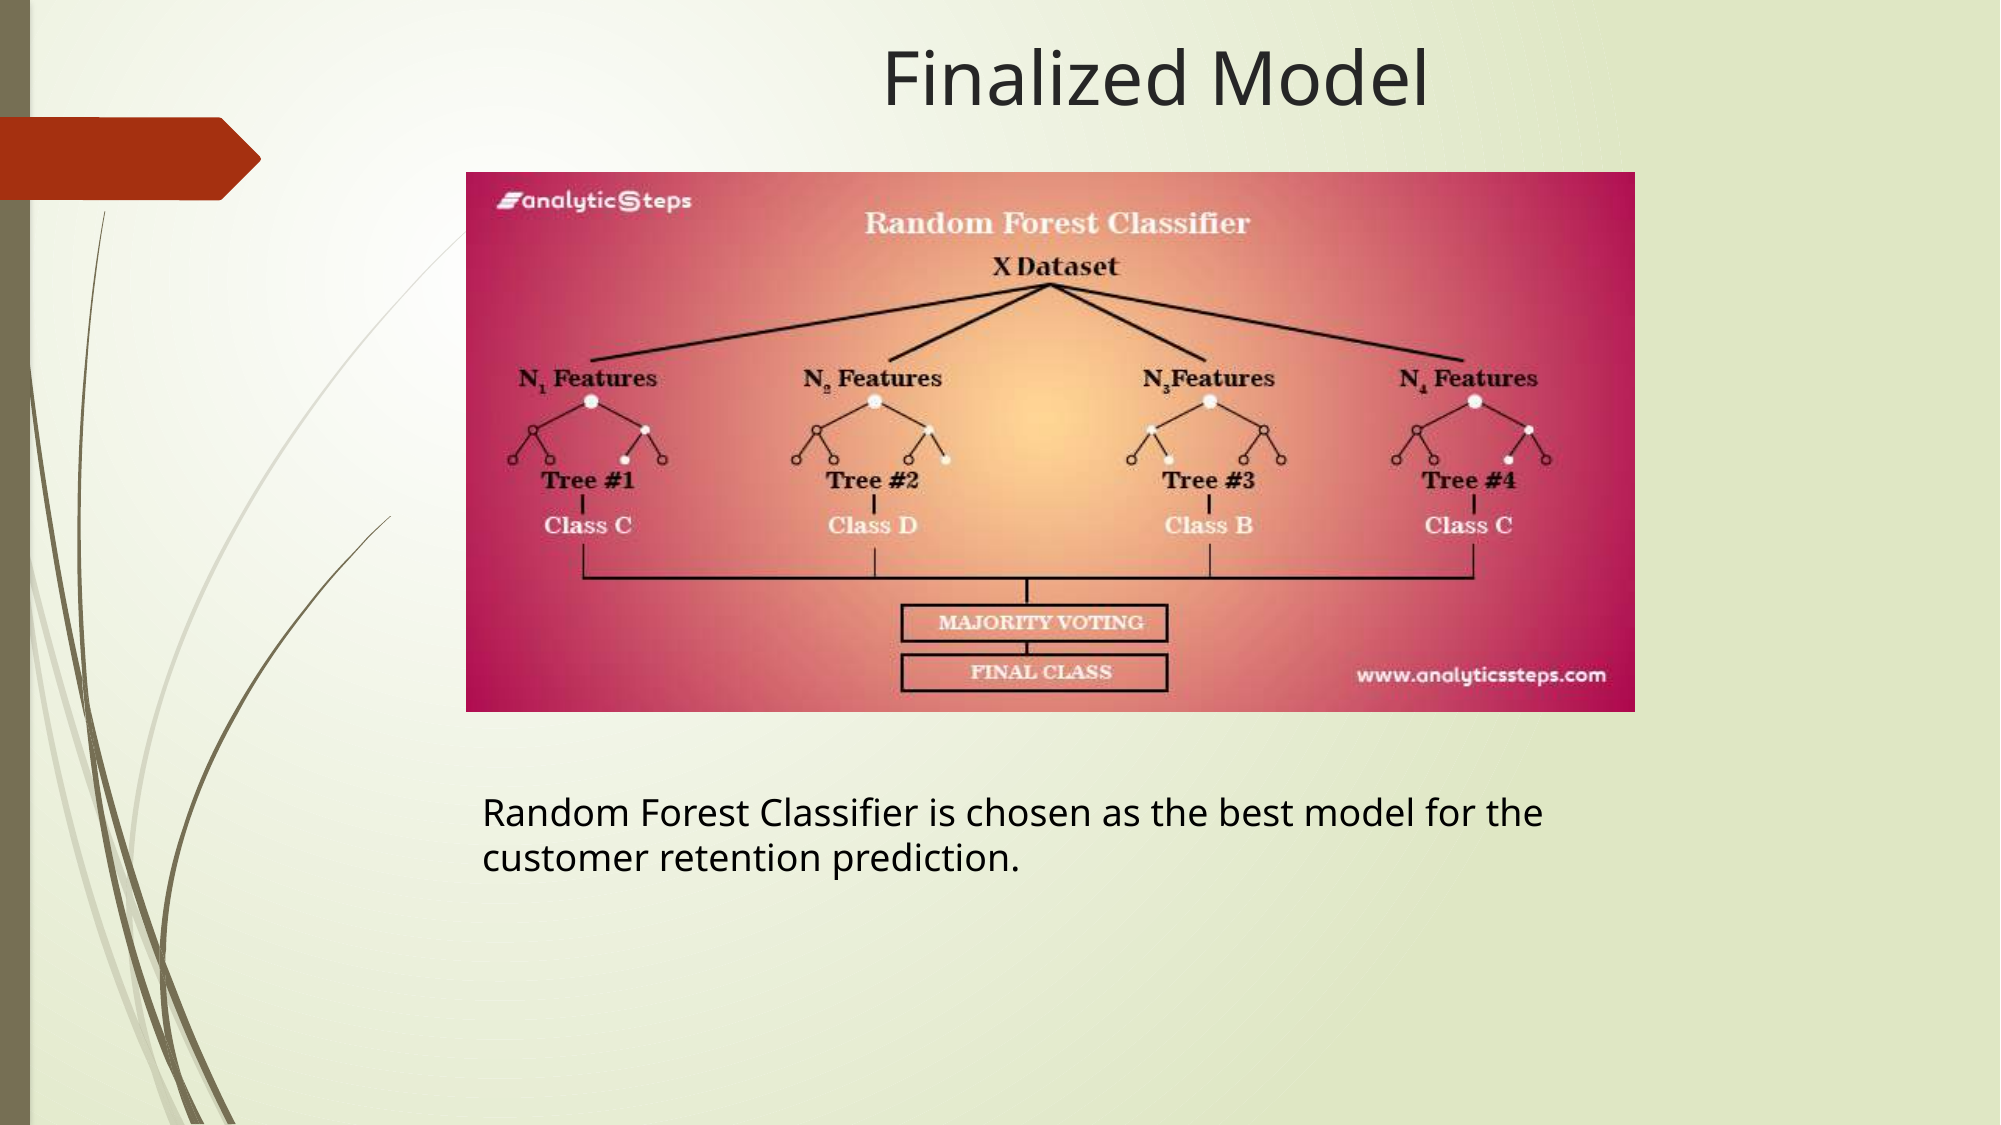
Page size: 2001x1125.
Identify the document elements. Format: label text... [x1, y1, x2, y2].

text_box Random Forest Classifier is chosen as the best model for the customer retention prediction. [467, 781, 1644, 887]
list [466, 171, 1635, 712]
title Finalized Model [425, 22, 1888, 166]
